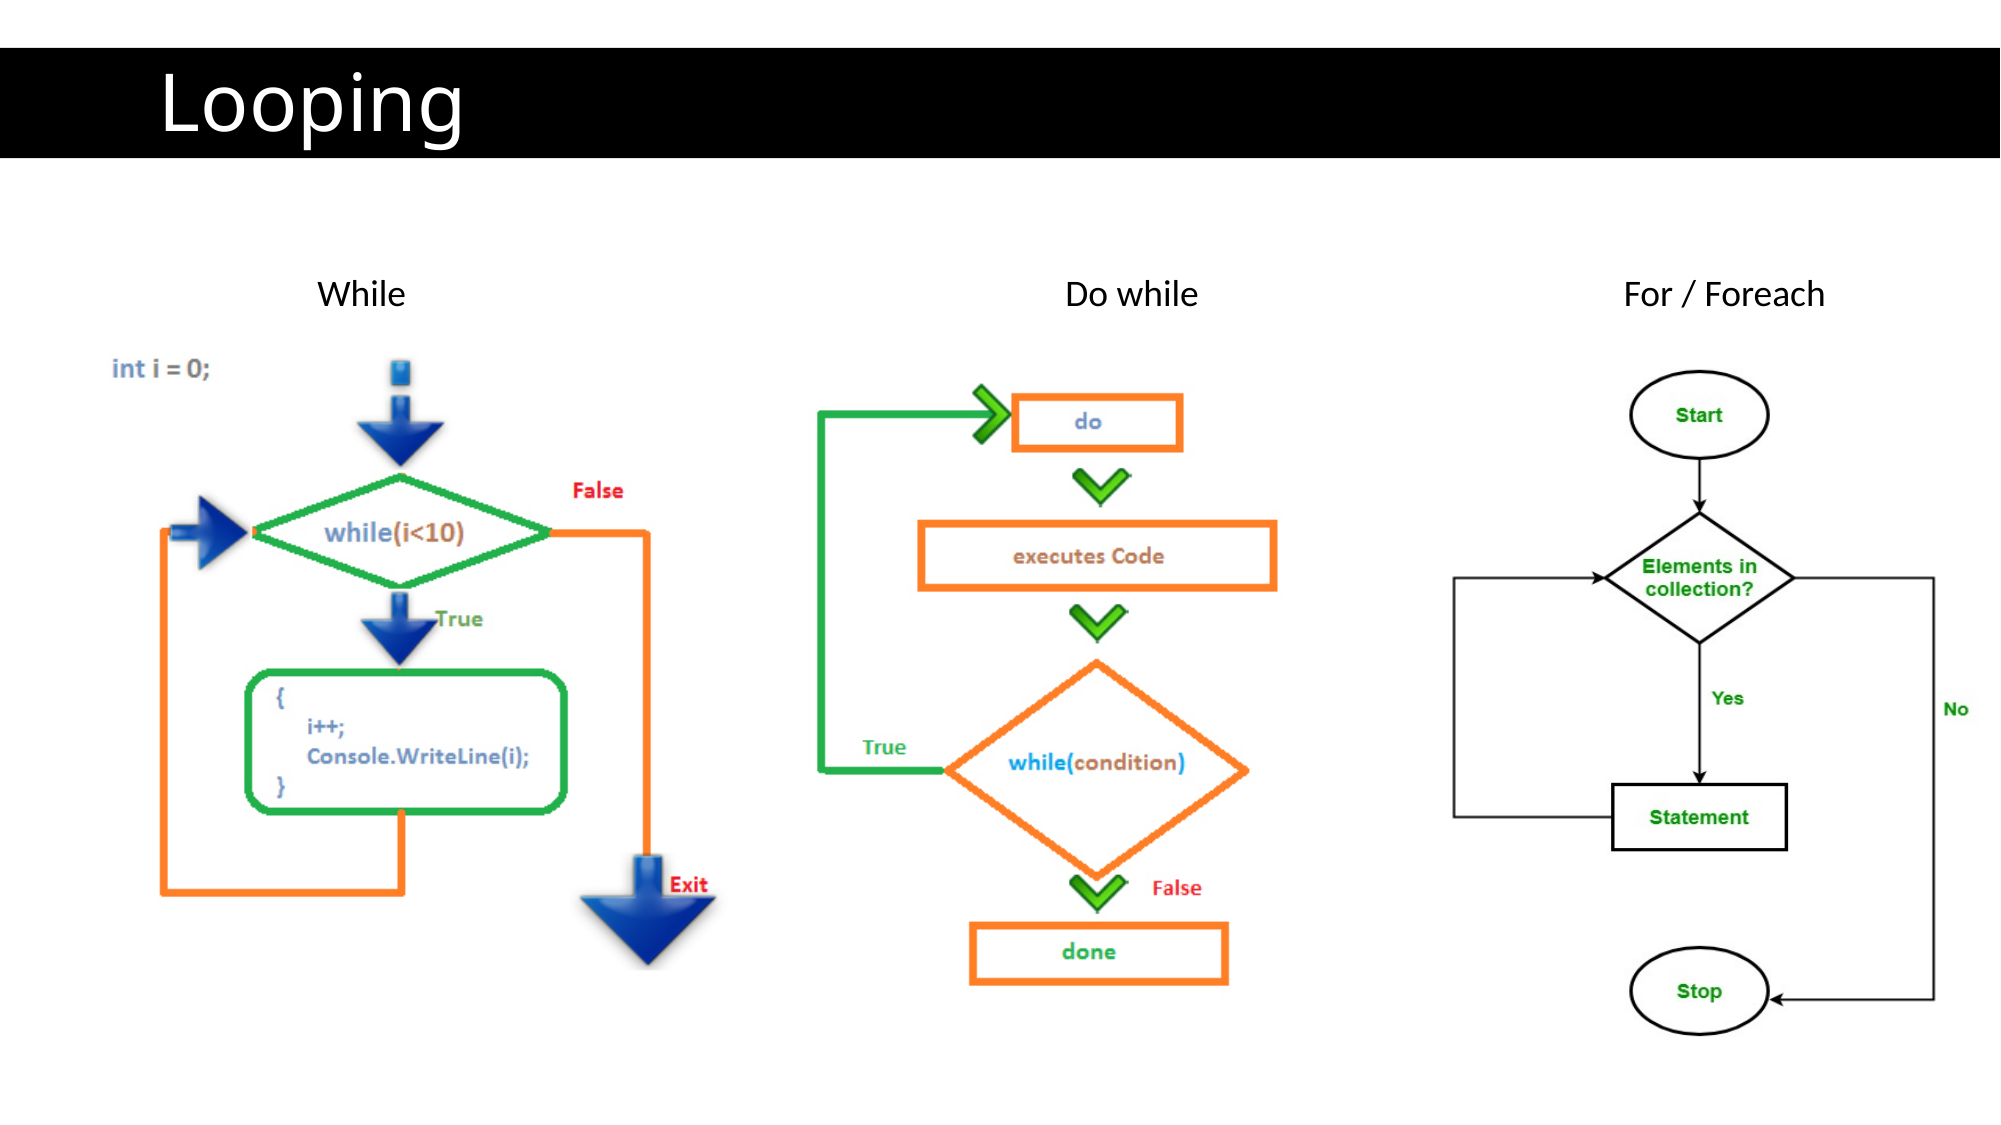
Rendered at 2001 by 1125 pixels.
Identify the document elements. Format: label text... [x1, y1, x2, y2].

title Looping [0, 47, 2000, 159]
text_box Do while [1050, 261, 1214, 322]
text_box For / Foreach [1609, 261, 1841, 322]
picture [81, 331, 1980, 1047]
text_box While [302, 261, 422, 322]
